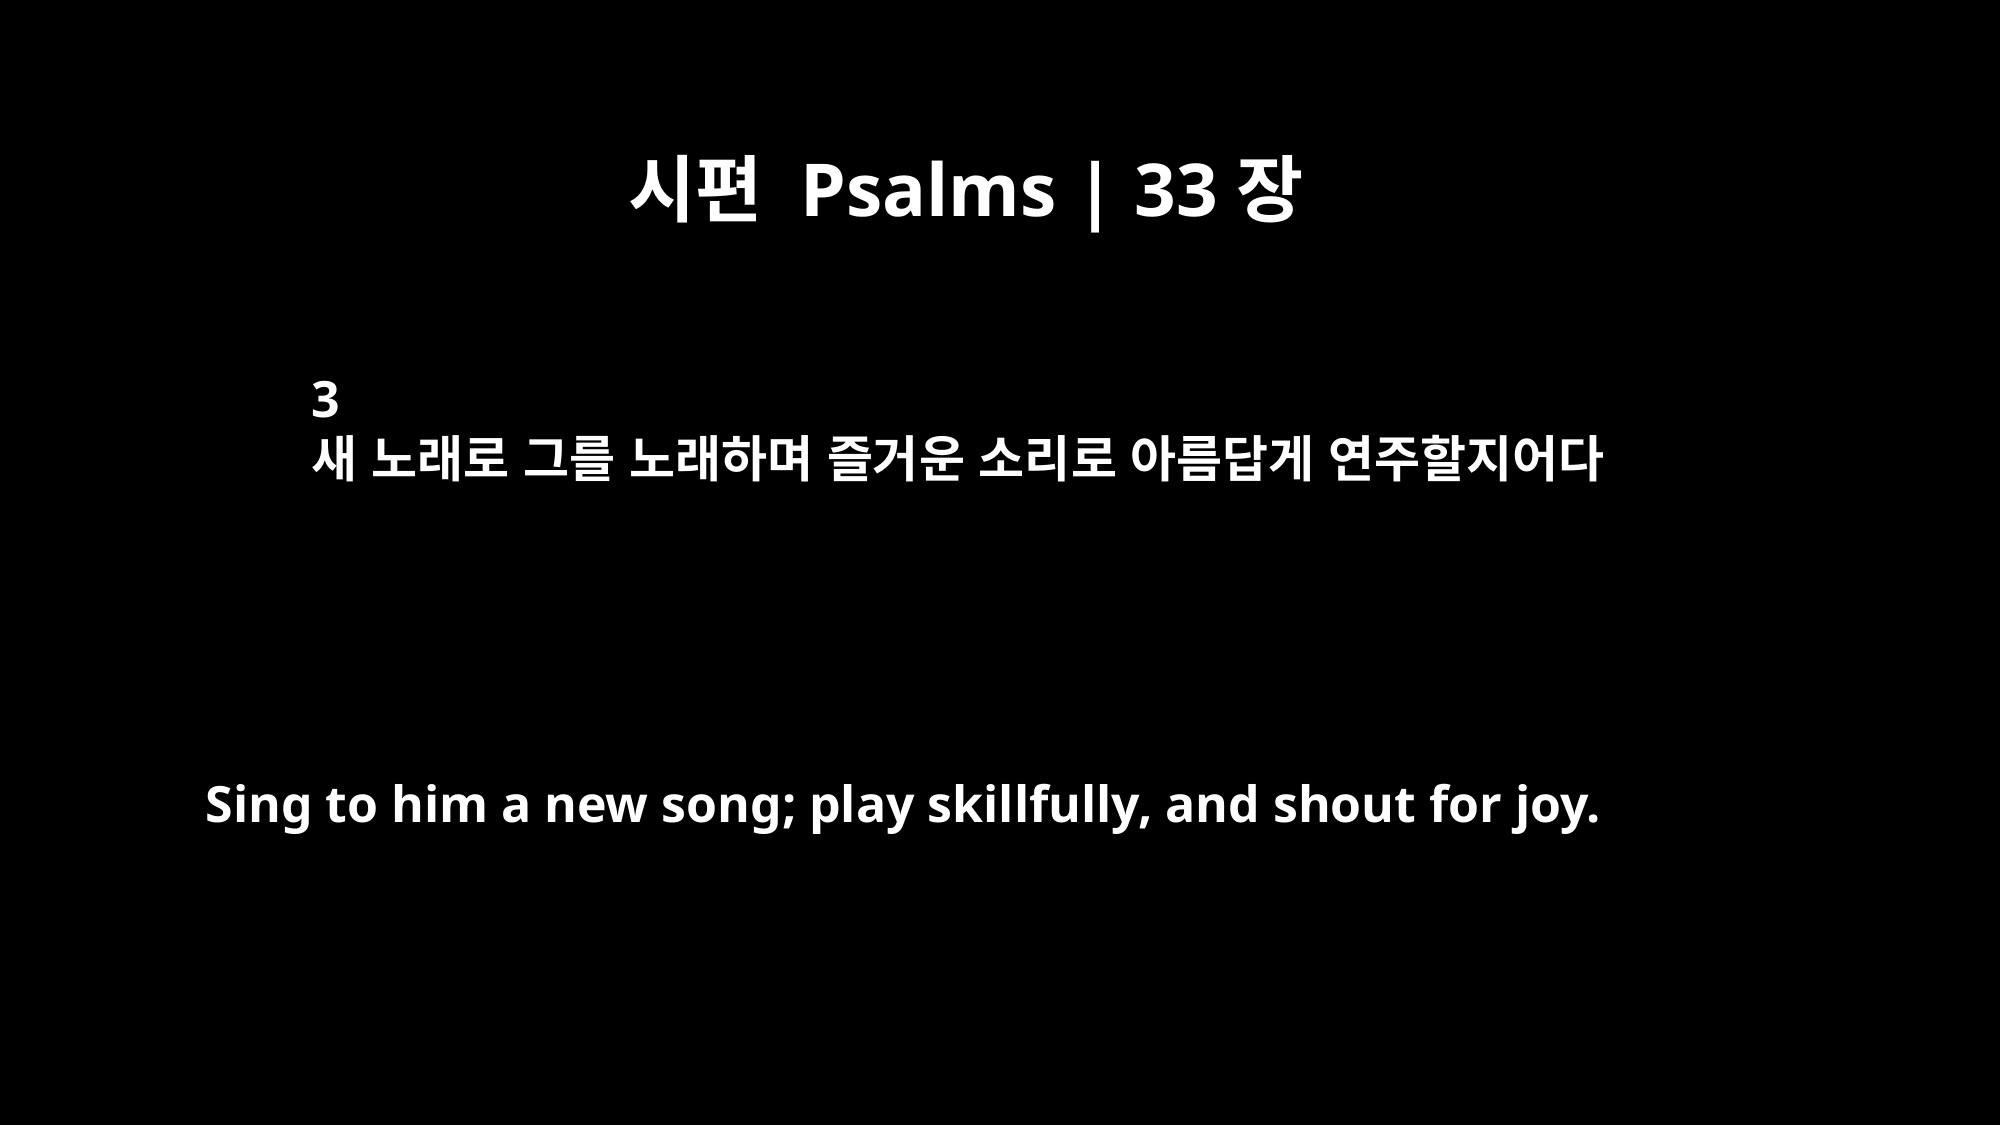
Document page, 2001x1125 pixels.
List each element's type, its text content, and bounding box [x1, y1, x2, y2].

text_box 시편 Psalms | 33장 [613, 136, 1319, 239]
text_box Sing to him a new song; play skillfully, and shout for joy. [190, 764, 1617, 840]
text_box 3 새 노래로 그를 노래하며 즐거운 소리로 아름답게 연주할지어다 [296, 359, 1621, 495]
